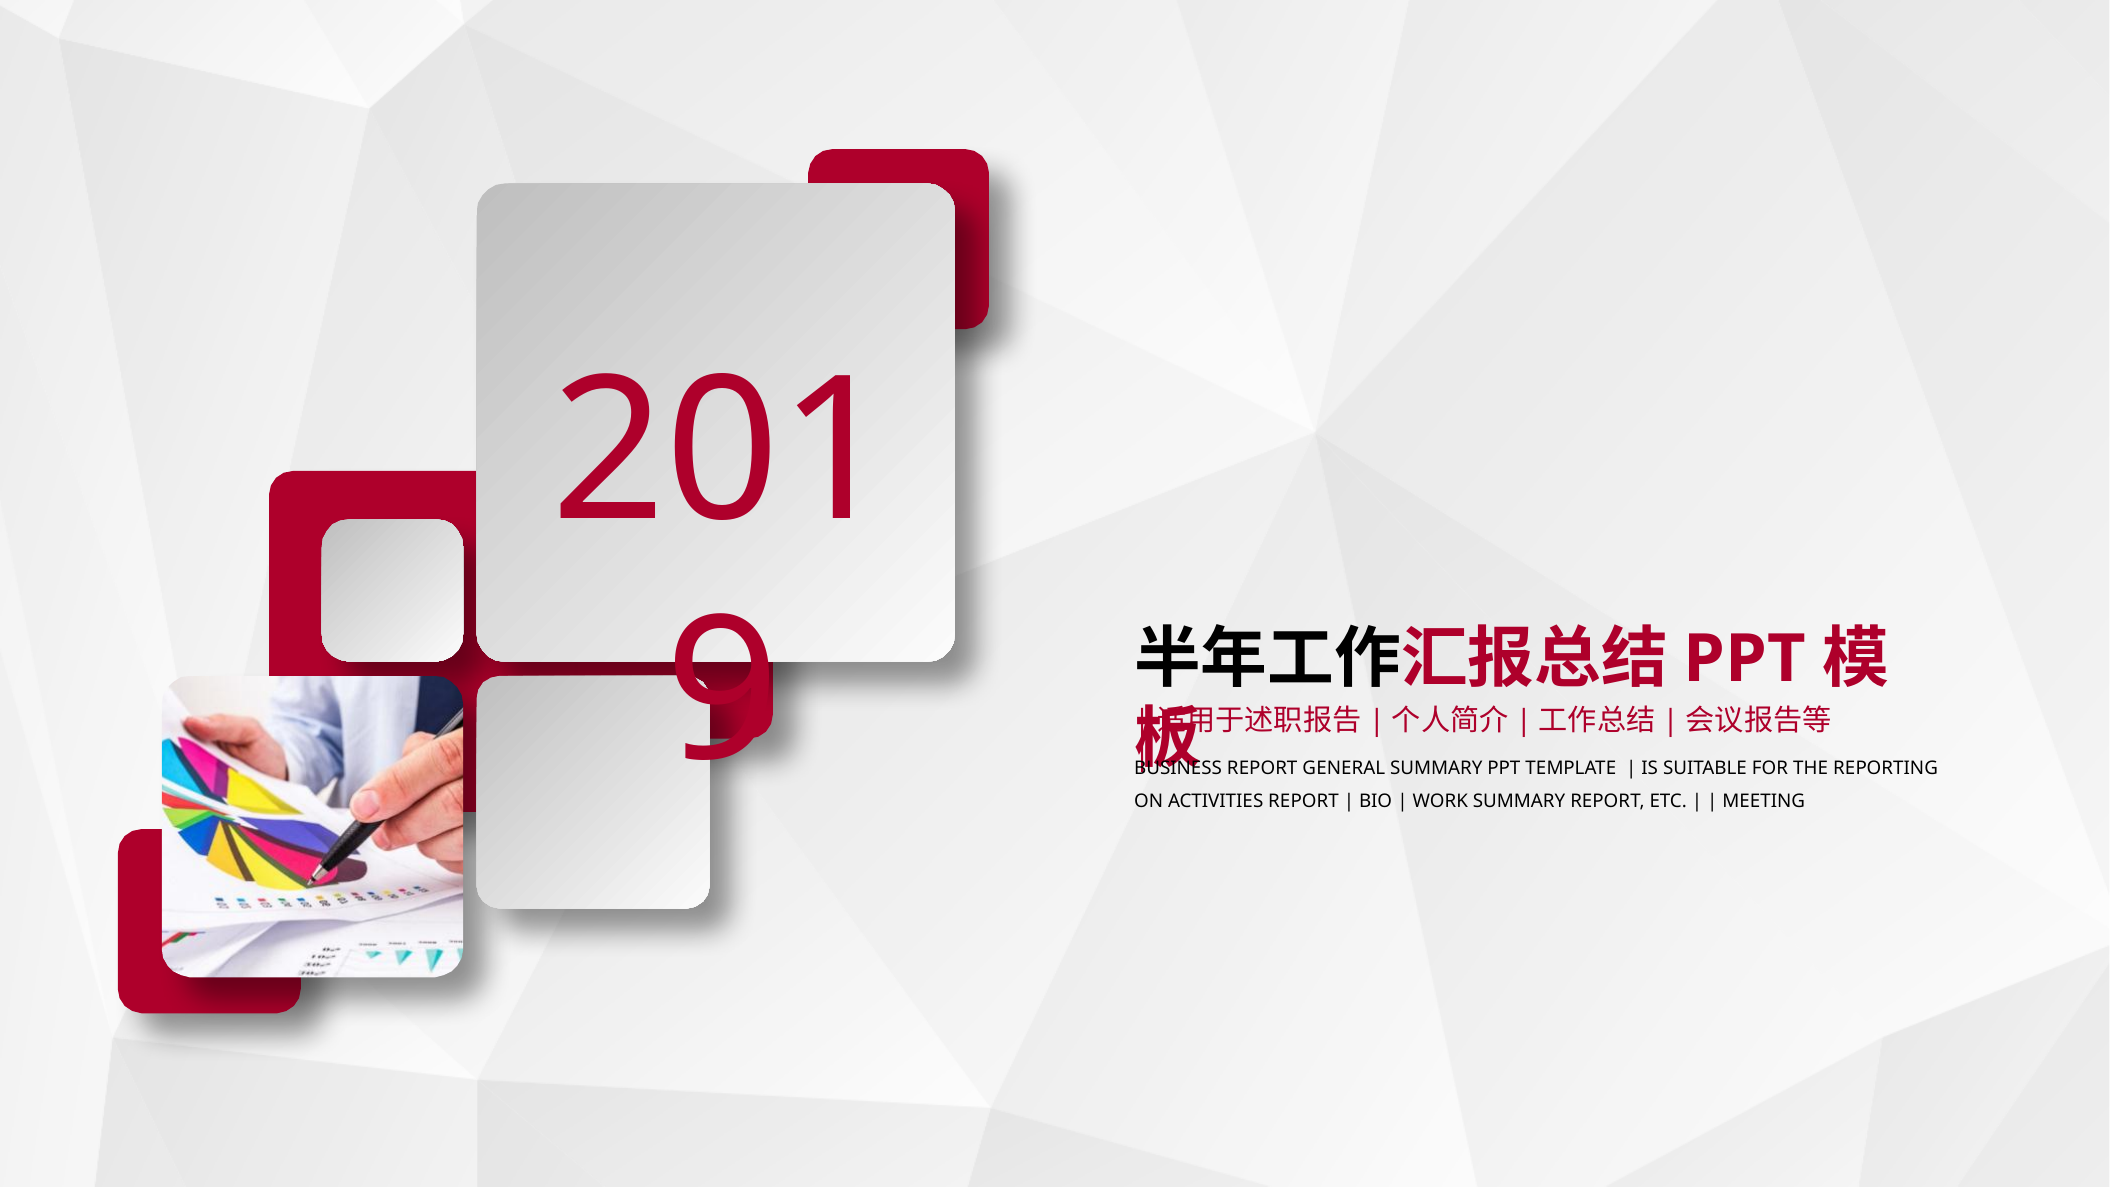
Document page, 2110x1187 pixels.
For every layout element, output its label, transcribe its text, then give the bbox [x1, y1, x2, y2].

text_box Business report general summary PPT template | is suitable for the reporting on activities report | bio | work summary report, etc. | | meeting [1119, 736, 1958, 819]
text_box [476, 183, 955, 662]
text_box |适用于述职报告|个人简介|工作总结|会议报告等| [1119, 693, 1864, 736]
text_box [808, 149, 989, 213]
picture [0, 0, 2110, 1187]
text_box [476, 675, 710, 909]
text_box 2019 [501, 310, 945, 806]
text_box [117, 829, 194, 1014]
text_box [269, 470, 476, 676]
text_box 半年工作汇报总结PPT模板 [1119, 607, 1958, 736]
text_box [321, 519, 464, 662]
text_box [161, 676, 464, 978]
